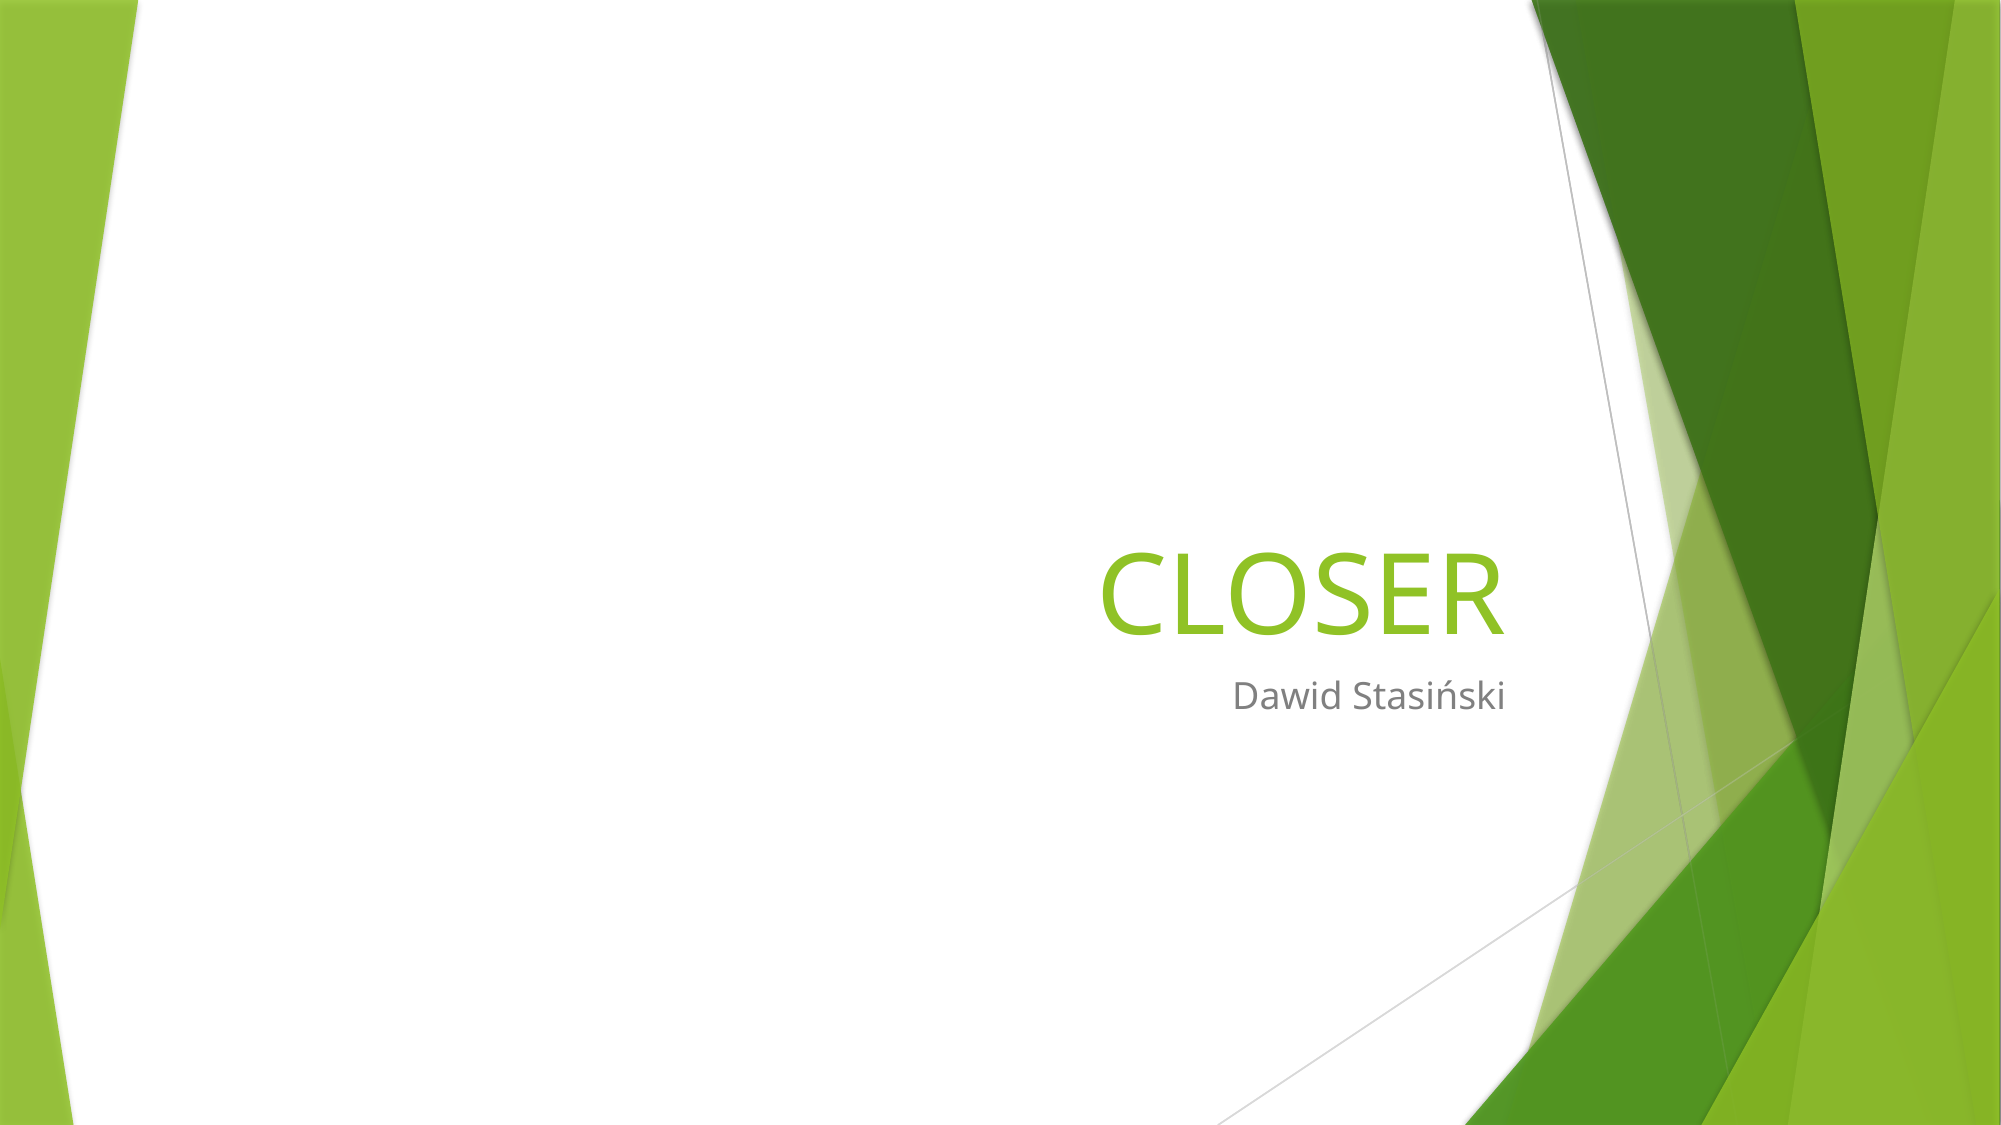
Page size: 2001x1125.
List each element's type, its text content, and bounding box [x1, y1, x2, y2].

title CLOSER [247, 394, 1522, 664]
subtitle Dawid Stasiński [247, 664, 1522, 845]
